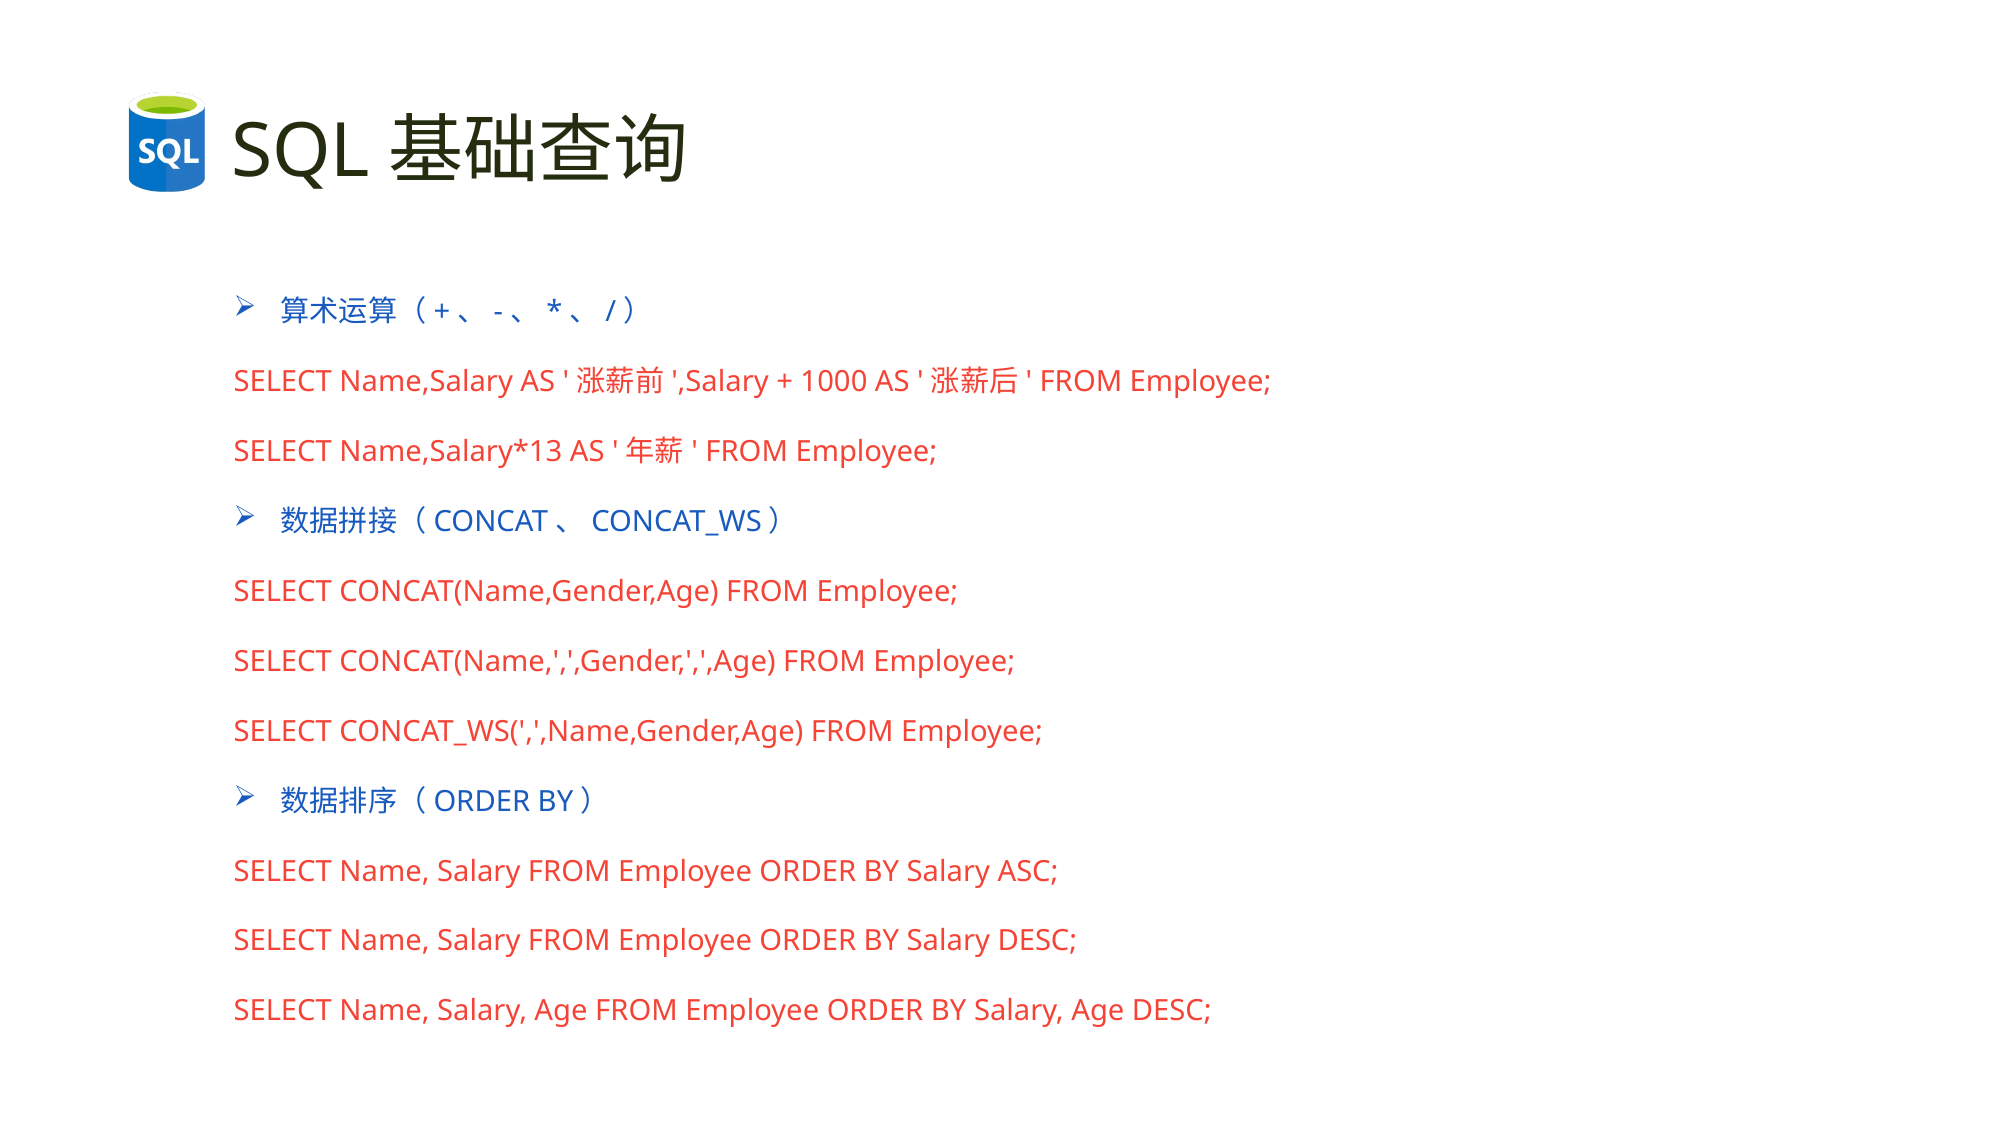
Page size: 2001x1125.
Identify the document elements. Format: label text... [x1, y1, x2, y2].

text_box 算术运算（+、-、*、/） SELECT Name,Salary AS '涨薪前',Salary + 1000 AS '涨薪后' FROM Employee; SELECT Name,Salary*13 AS '年薪' FROM Employee; 数据拼接（CONCAT、CONCAT_WS） SELECT CONCAT(Name,Gender,Age) FROM Employee; SELECT CONCAT(Name,',',Gender,',',Age) FROM Employee; SELECT CONCAT_WS(',',Name,Gender,Age) FROM Employee; 数据排序（ORDER BY） SELECT Name, Salary FROM Employee ORDER BY Salary ASC; SELECT Name, Salary FROM Employee ORDER BY Salary DESC; SELECT Name, Salary, Age FROM Employee ORDER BY Salary, Age DESC; [218, 250, 1417, 1034]
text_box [71, 91, 702, 201]
